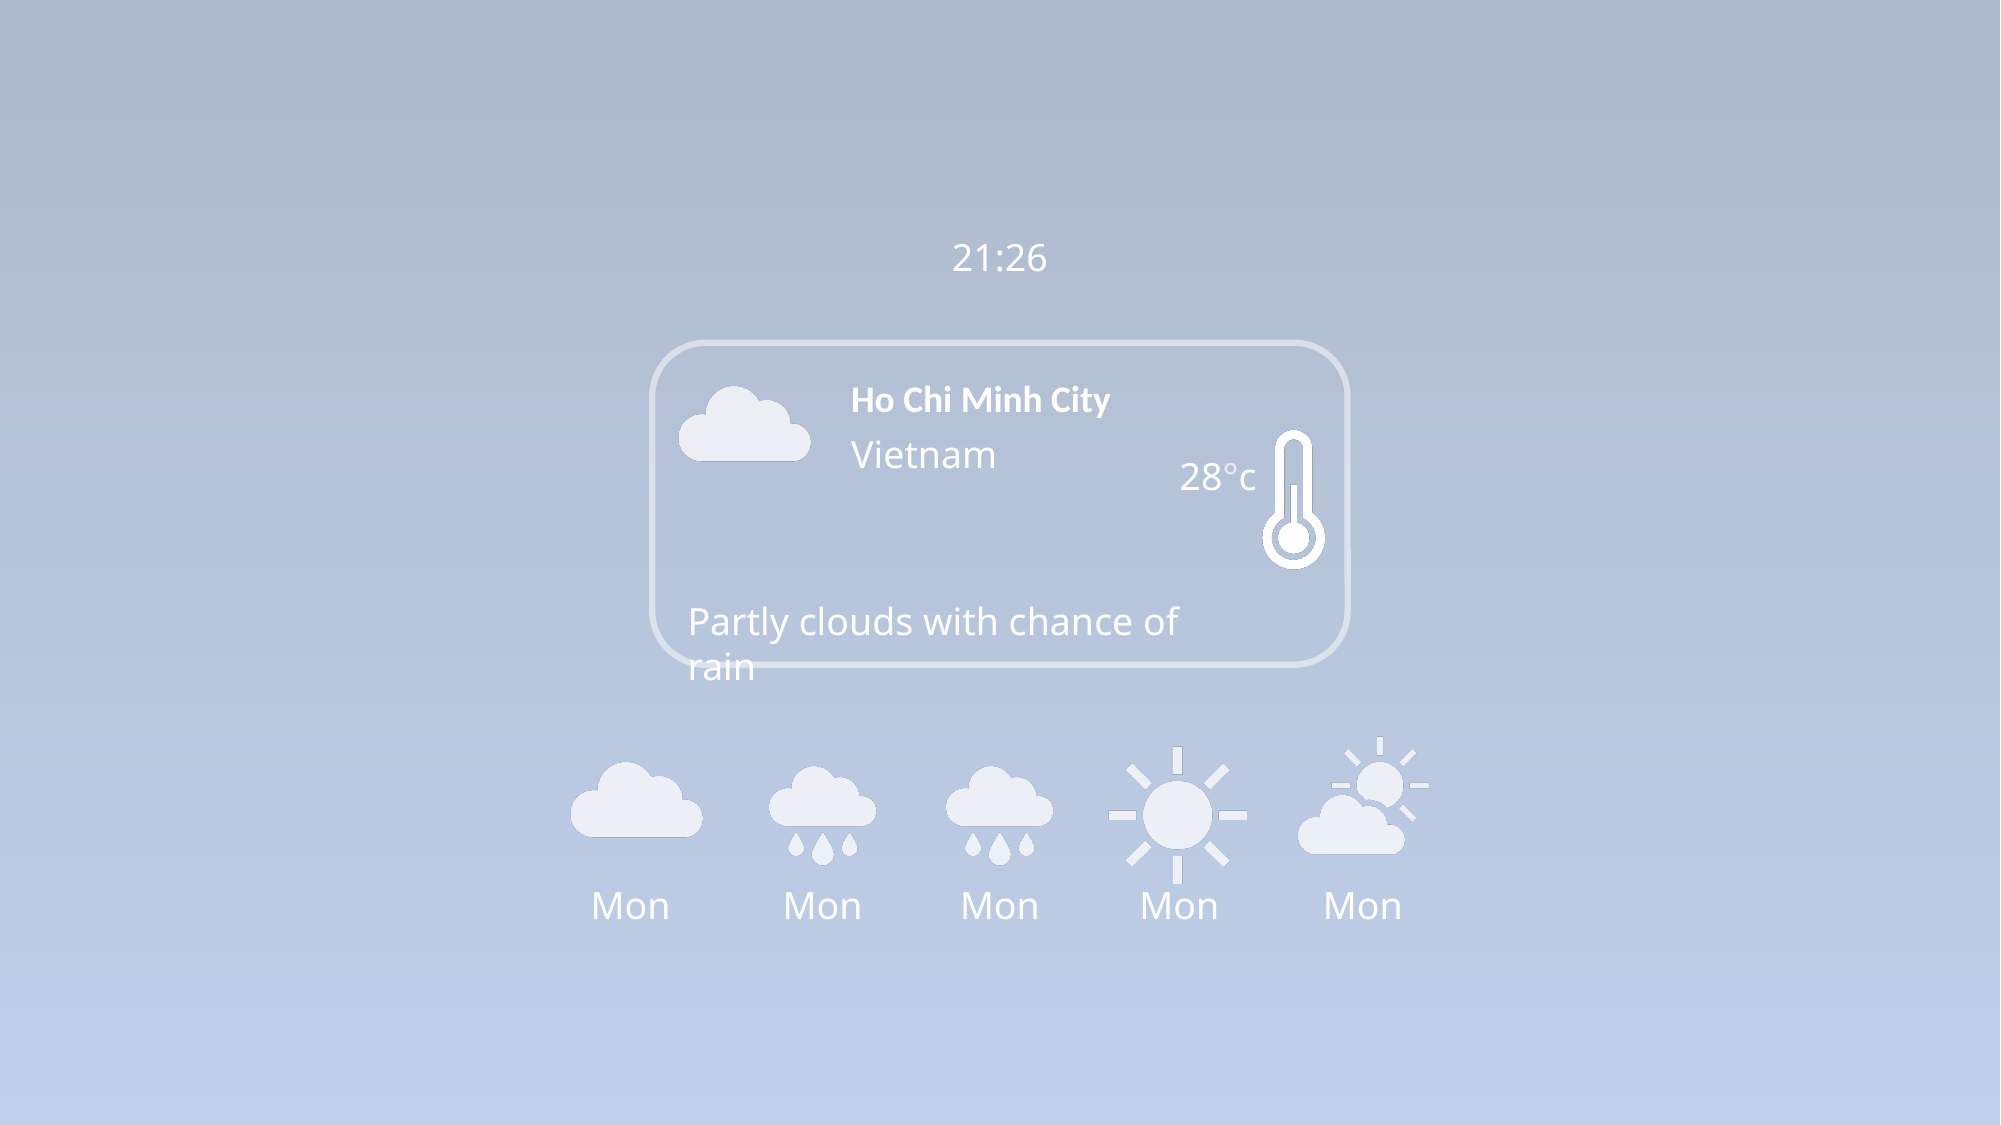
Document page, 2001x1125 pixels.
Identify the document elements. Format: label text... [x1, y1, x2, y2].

picture [924, 740, 1075, 891]
picture [1102, 739, 1253, 890]
picture [669, 348, 820, 499]
text_box Mon [540, 874, 721, 934]
picture [1218, 424, 1369, 575]
text_box Mon [1089, 874, 1270, 934]
text_box 28°c [1158, 445, 1218, 506]
picture [1287, 720, 1438, 871]
text_box [651, 341, 1349, 666]
text_box Ho Chi Minh City [836, 368, 1242, 428]
picture [561, 724, 712, 875]
text_box Vietnam [836, 423, 1016, 484]
text_box Mon [732, 874, 910, 934]
text_box 21:26 [910, 226, 1090, 286]
text_box Mon [1273, 874, 1453, 934]
picture [747, 740, 898, 891]
text_box Mon [910, 874, 1089, 934]
text_box Partly clouds with chance of rain [672, 590, 1205, 696]
